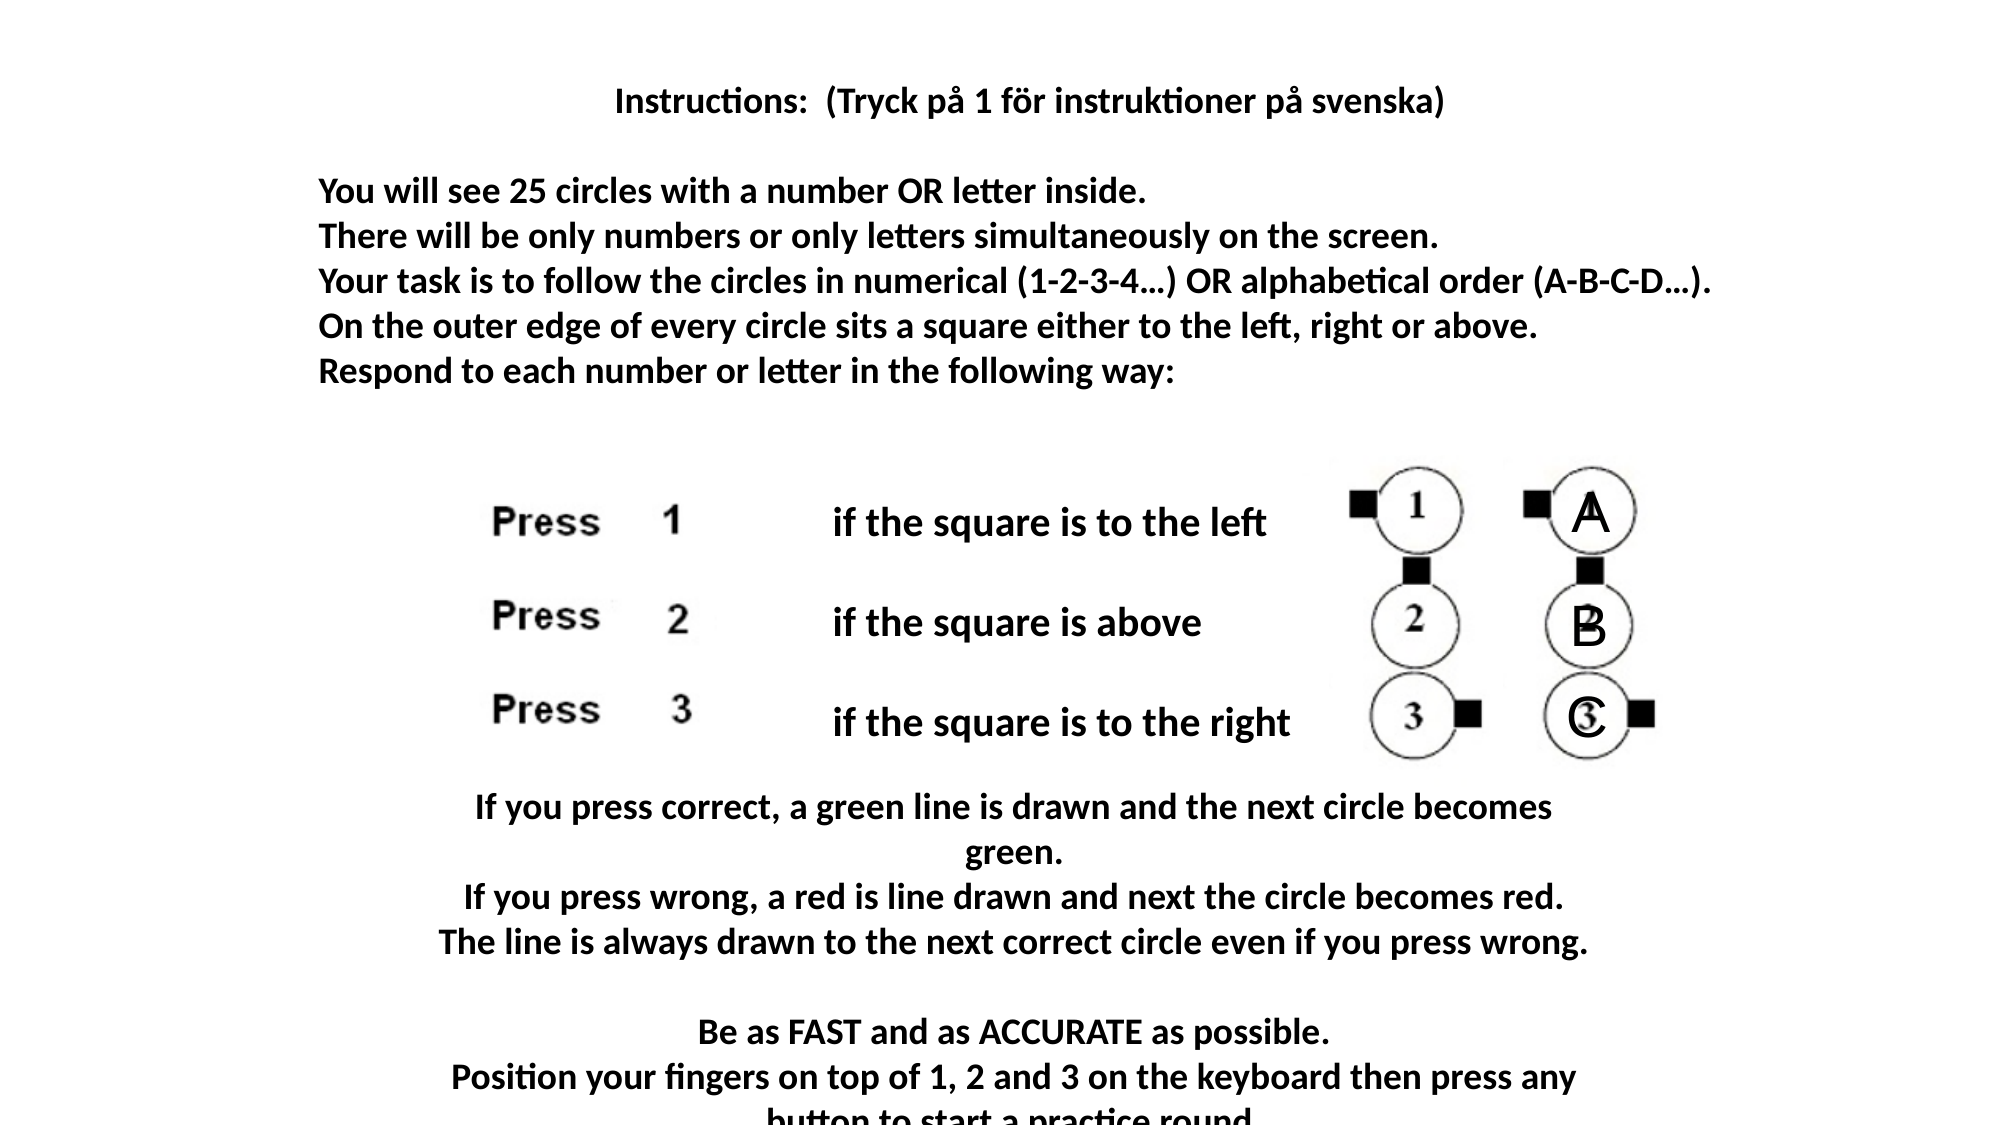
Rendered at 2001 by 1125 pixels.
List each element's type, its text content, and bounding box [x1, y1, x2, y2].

text_box If you press correct, a green line is drawn and the next circle becomes green. If you press wrong, a red is line drawn and next the circle becomes red. The line is always drawn to the next correct circle even if you press wrong. Be as FAST and as ACCURATE as possible. Position your fingers on top of 1, 2 and 3 on the keyboard then press any button to start a practice round. [407, 776, 1622, 1125]
text_box Instructions: (Tryck på 1 för instruktioner på svenska) You will see 25 circles with a number OR letter inside. There will be only numbers or only letters simultaneously on the screen. Your task is to follow the circles in numerical (1-2-3-4…) OR alphabetical order (A-B-C-D…). On the outer edge of every circle sits a square either to the left, right or above. Respond to each number or letter in the following way: [303, 68, 1757, 444]
picture [407, 455, 1677, 794]
